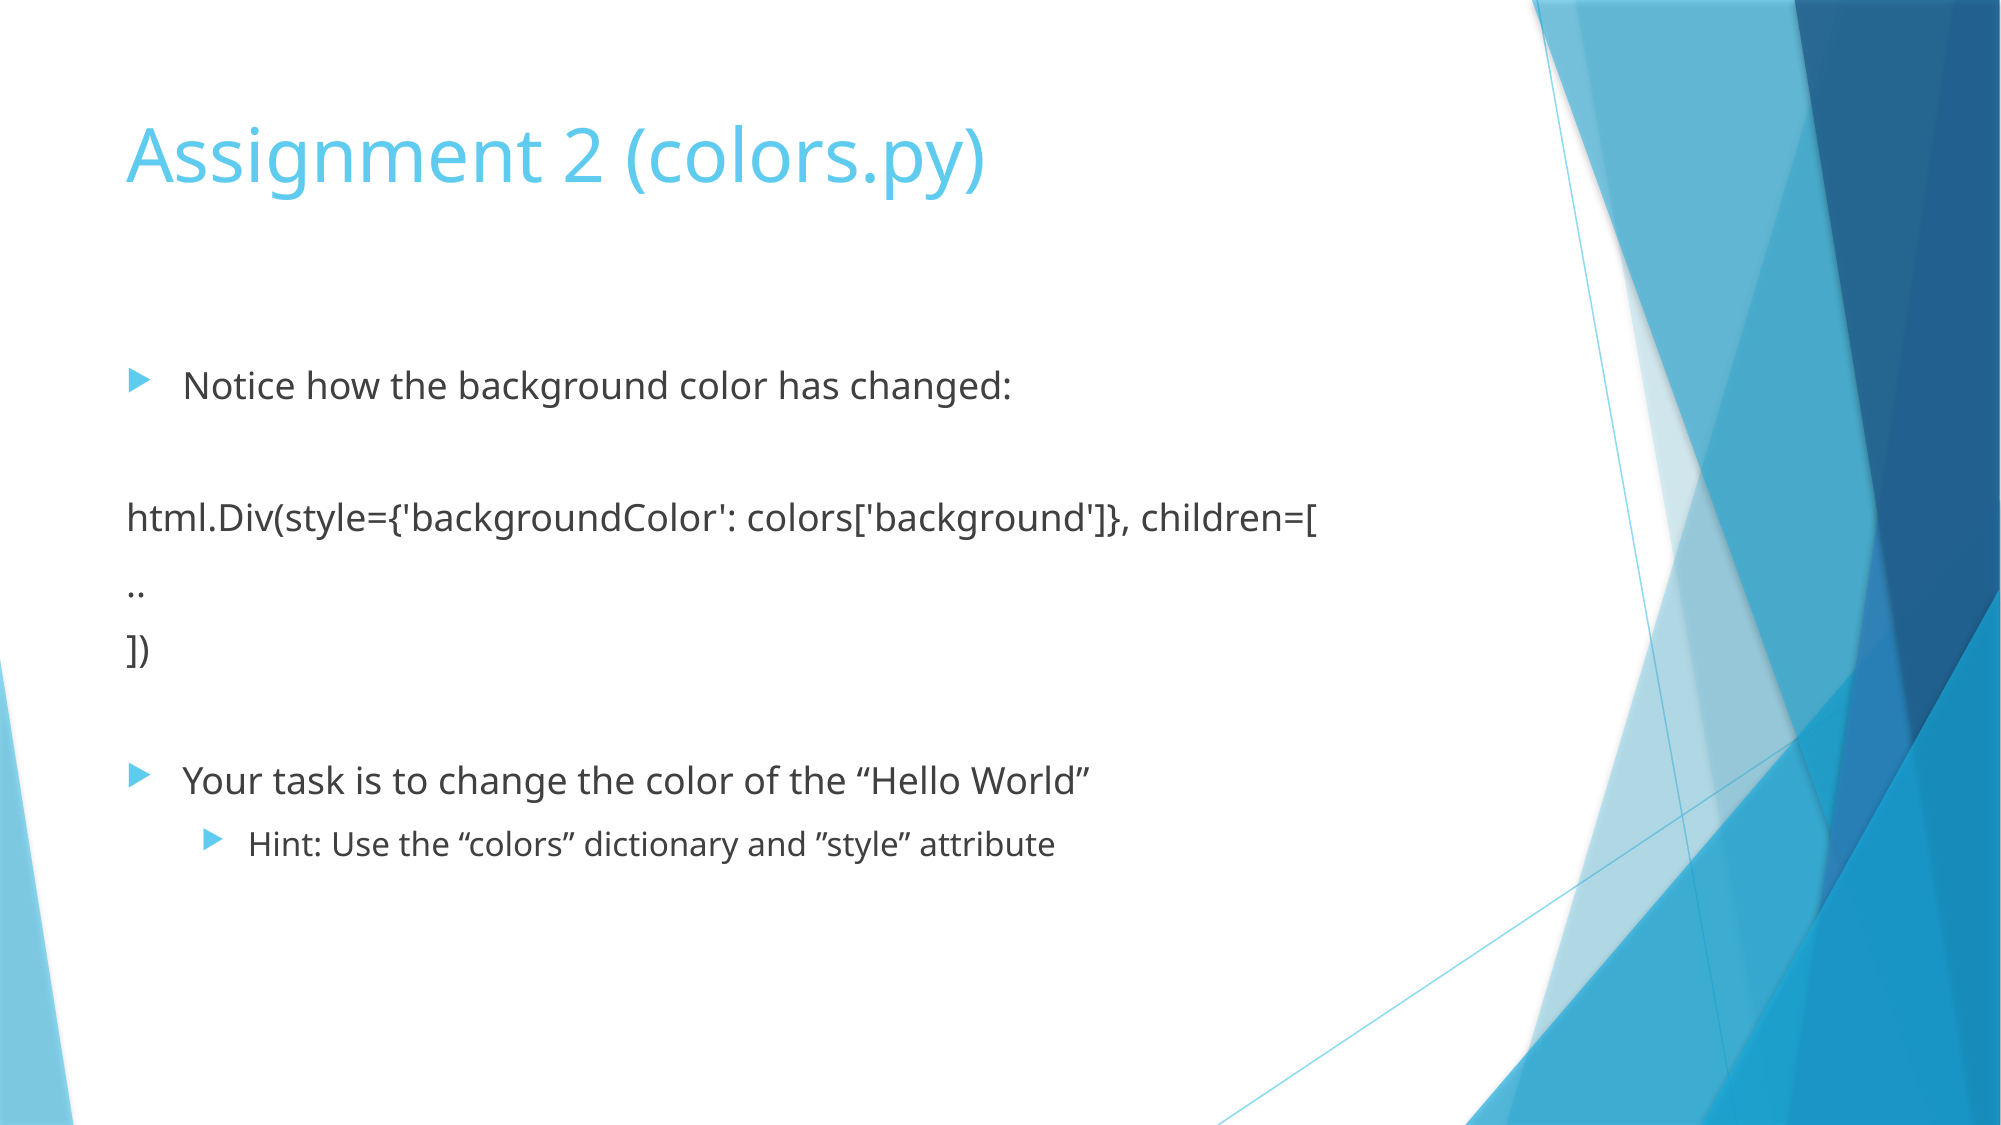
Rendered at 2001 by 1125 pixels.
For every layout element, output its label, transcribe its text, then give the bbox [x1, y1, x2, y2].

list Notice how the background color has changed: html.Div(style={'backgroundColor': colors['background']}, children=[ .. ]) Your task is to change the color of the “Hello World” Hint: Use the “colors” dictionary and ”style” attribute [111, 354, 1522, 992]
title Assignment 2 (colors.py) [111, 99, 1522, 317]
